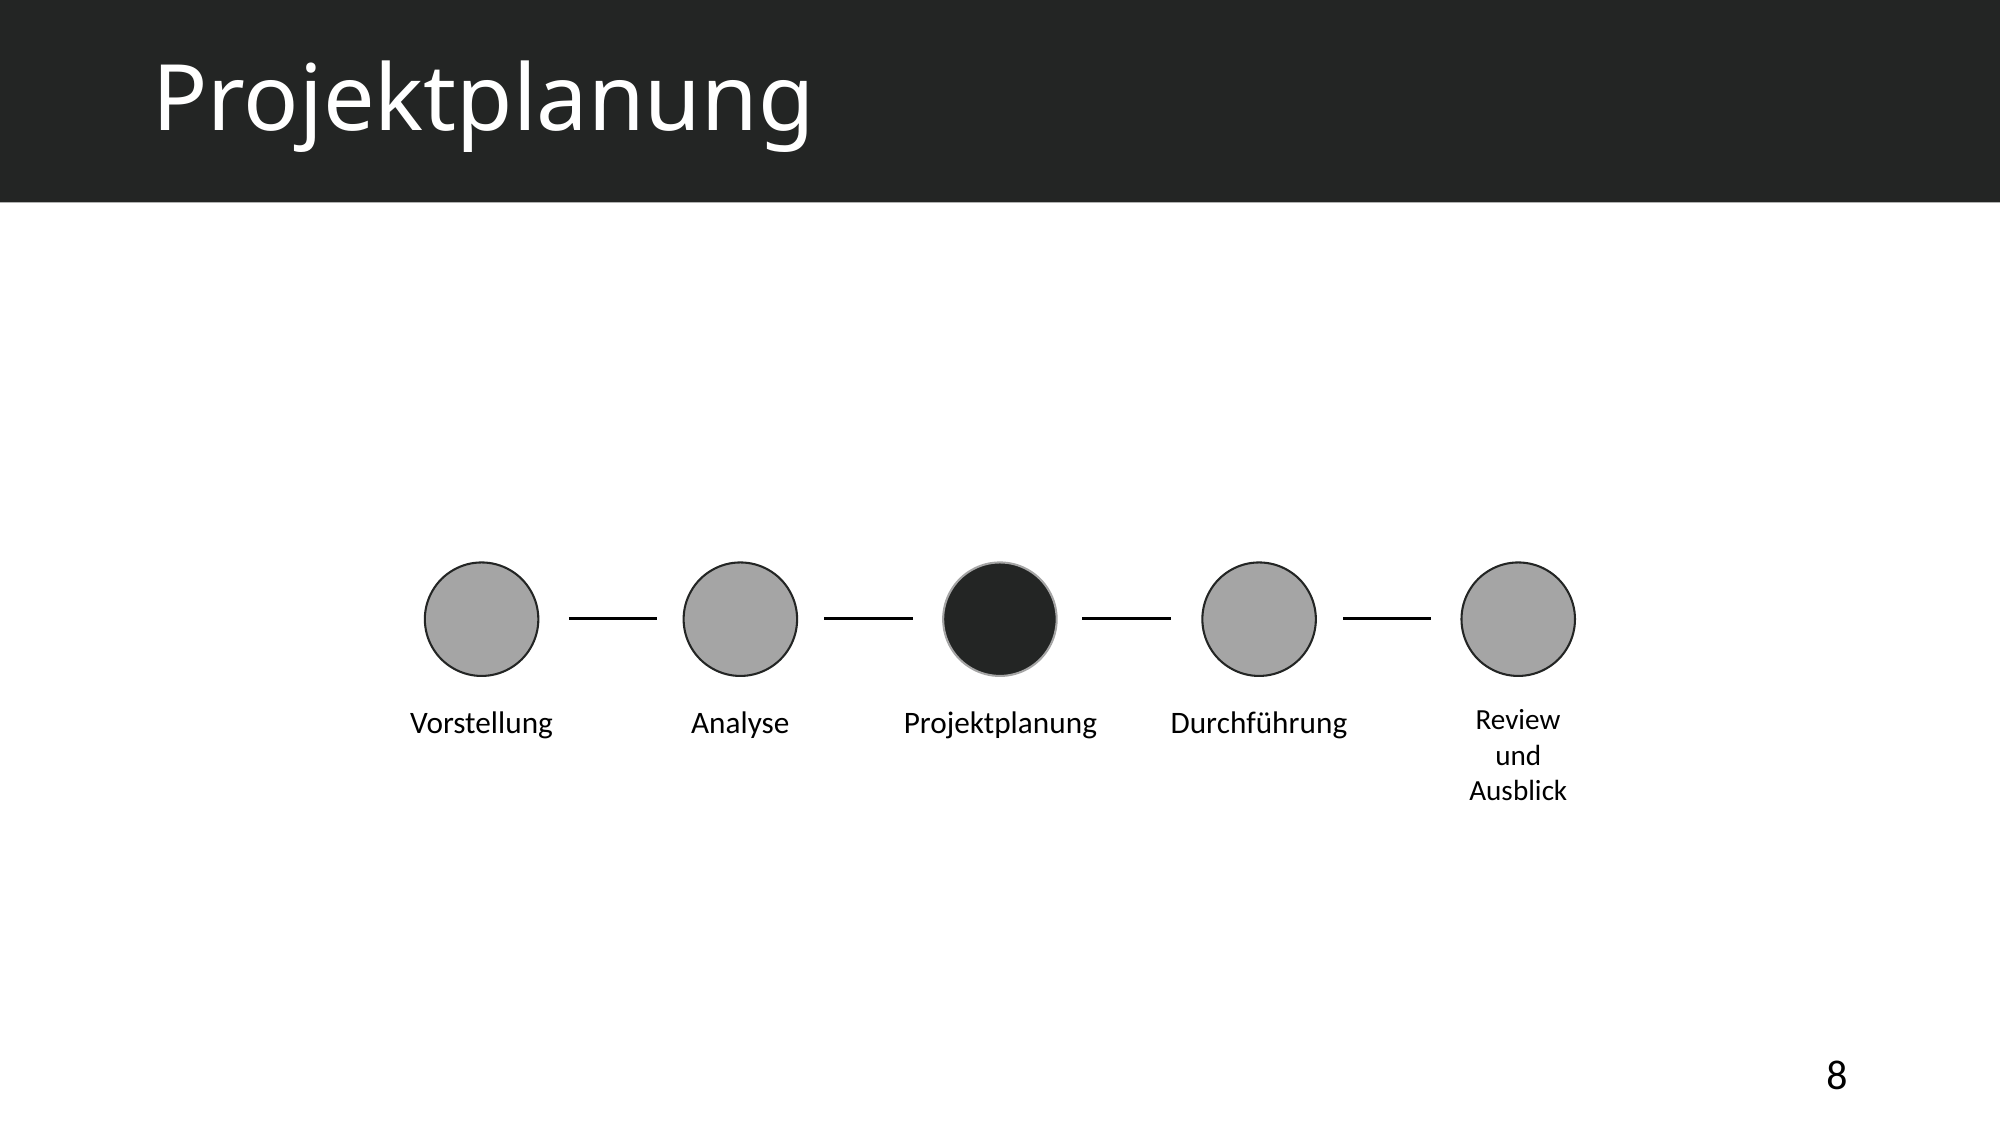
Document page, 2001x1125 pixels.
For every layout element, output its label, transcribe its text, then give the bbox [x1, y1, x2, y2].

text_box [1460, 561, 1577, 677]
text_box Review und Ausblick [1389, 693, 1648, 854]
text_box [1201, 561, 1317, 677]
text_box Durchführung [1147, 694, 1371, 748]
text_box Projektplanung [868, 694, 1133, 748]
title Projektplanung [137, 29, 1863, 173]
text_box Vorstellung [370, 694, 594, 747]
text_box [0, 0, 2000, 203]
text_box [682, 561, 799, 677]
text_box [942, 561, 1058, 677]
text_box [423, 561, 540, 677]
slide_number 8 [1412, 1042, 1863, 1103]
text_box Analyse [628, 694, 852, 747]
